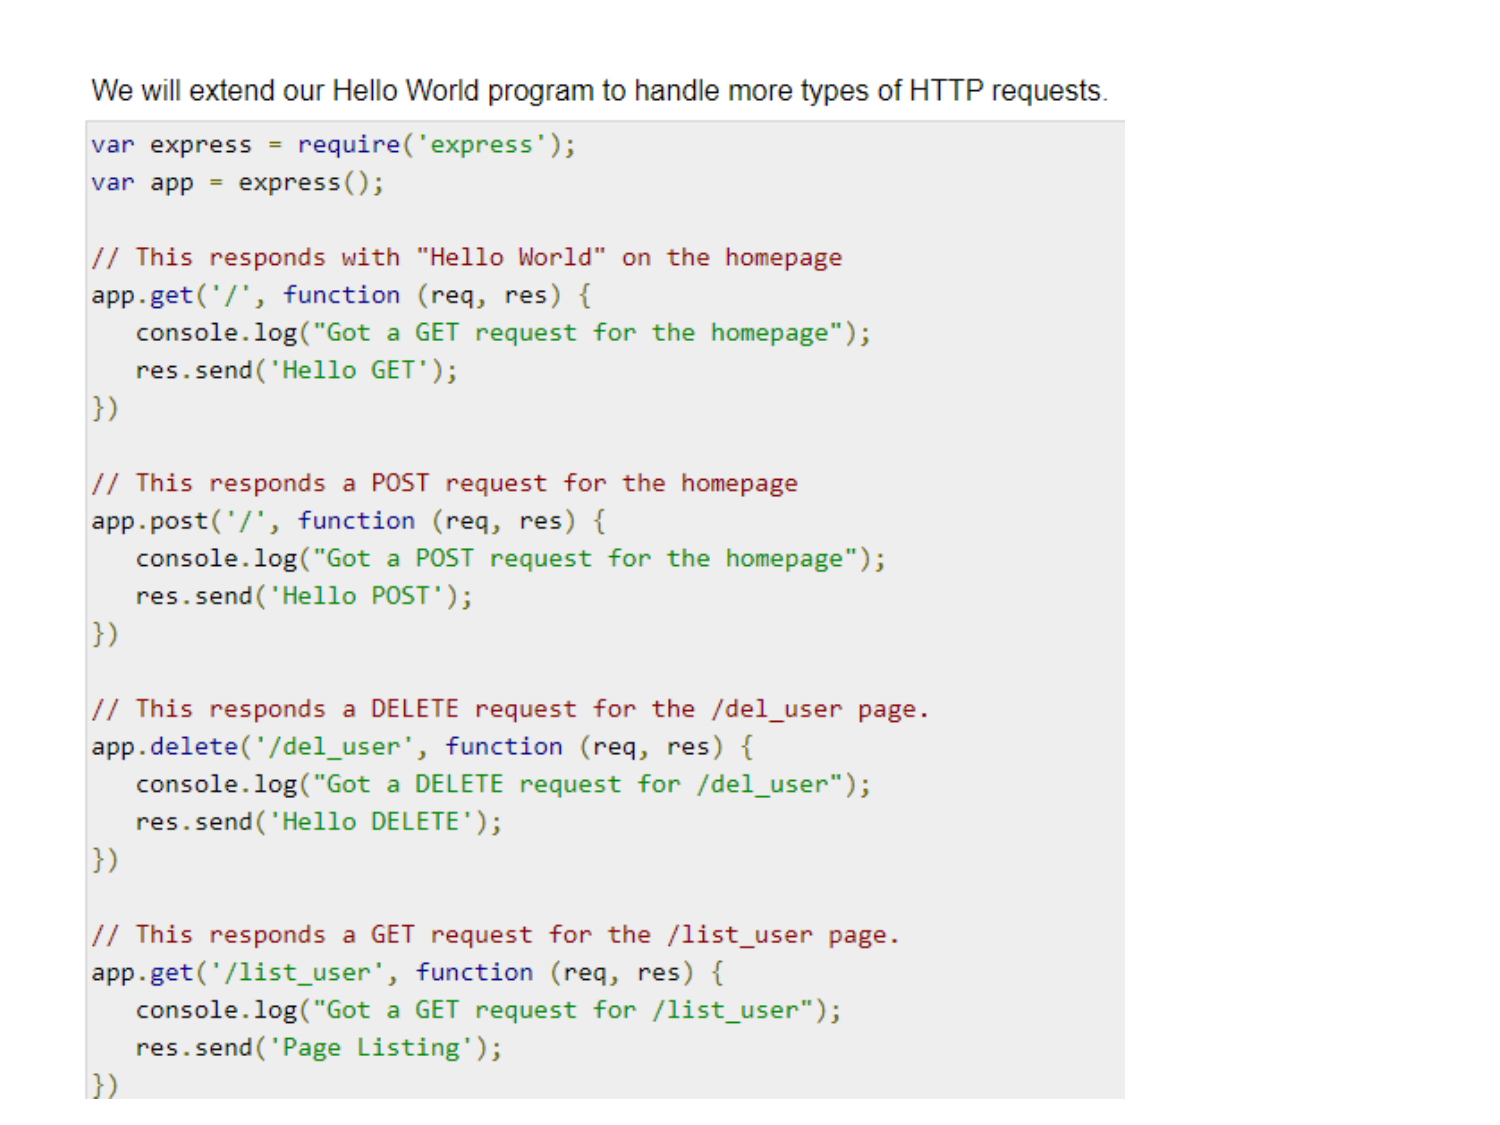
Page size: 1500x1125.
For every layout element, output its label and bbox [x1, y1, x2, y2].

picture [74, 74, 1126, 1099]
